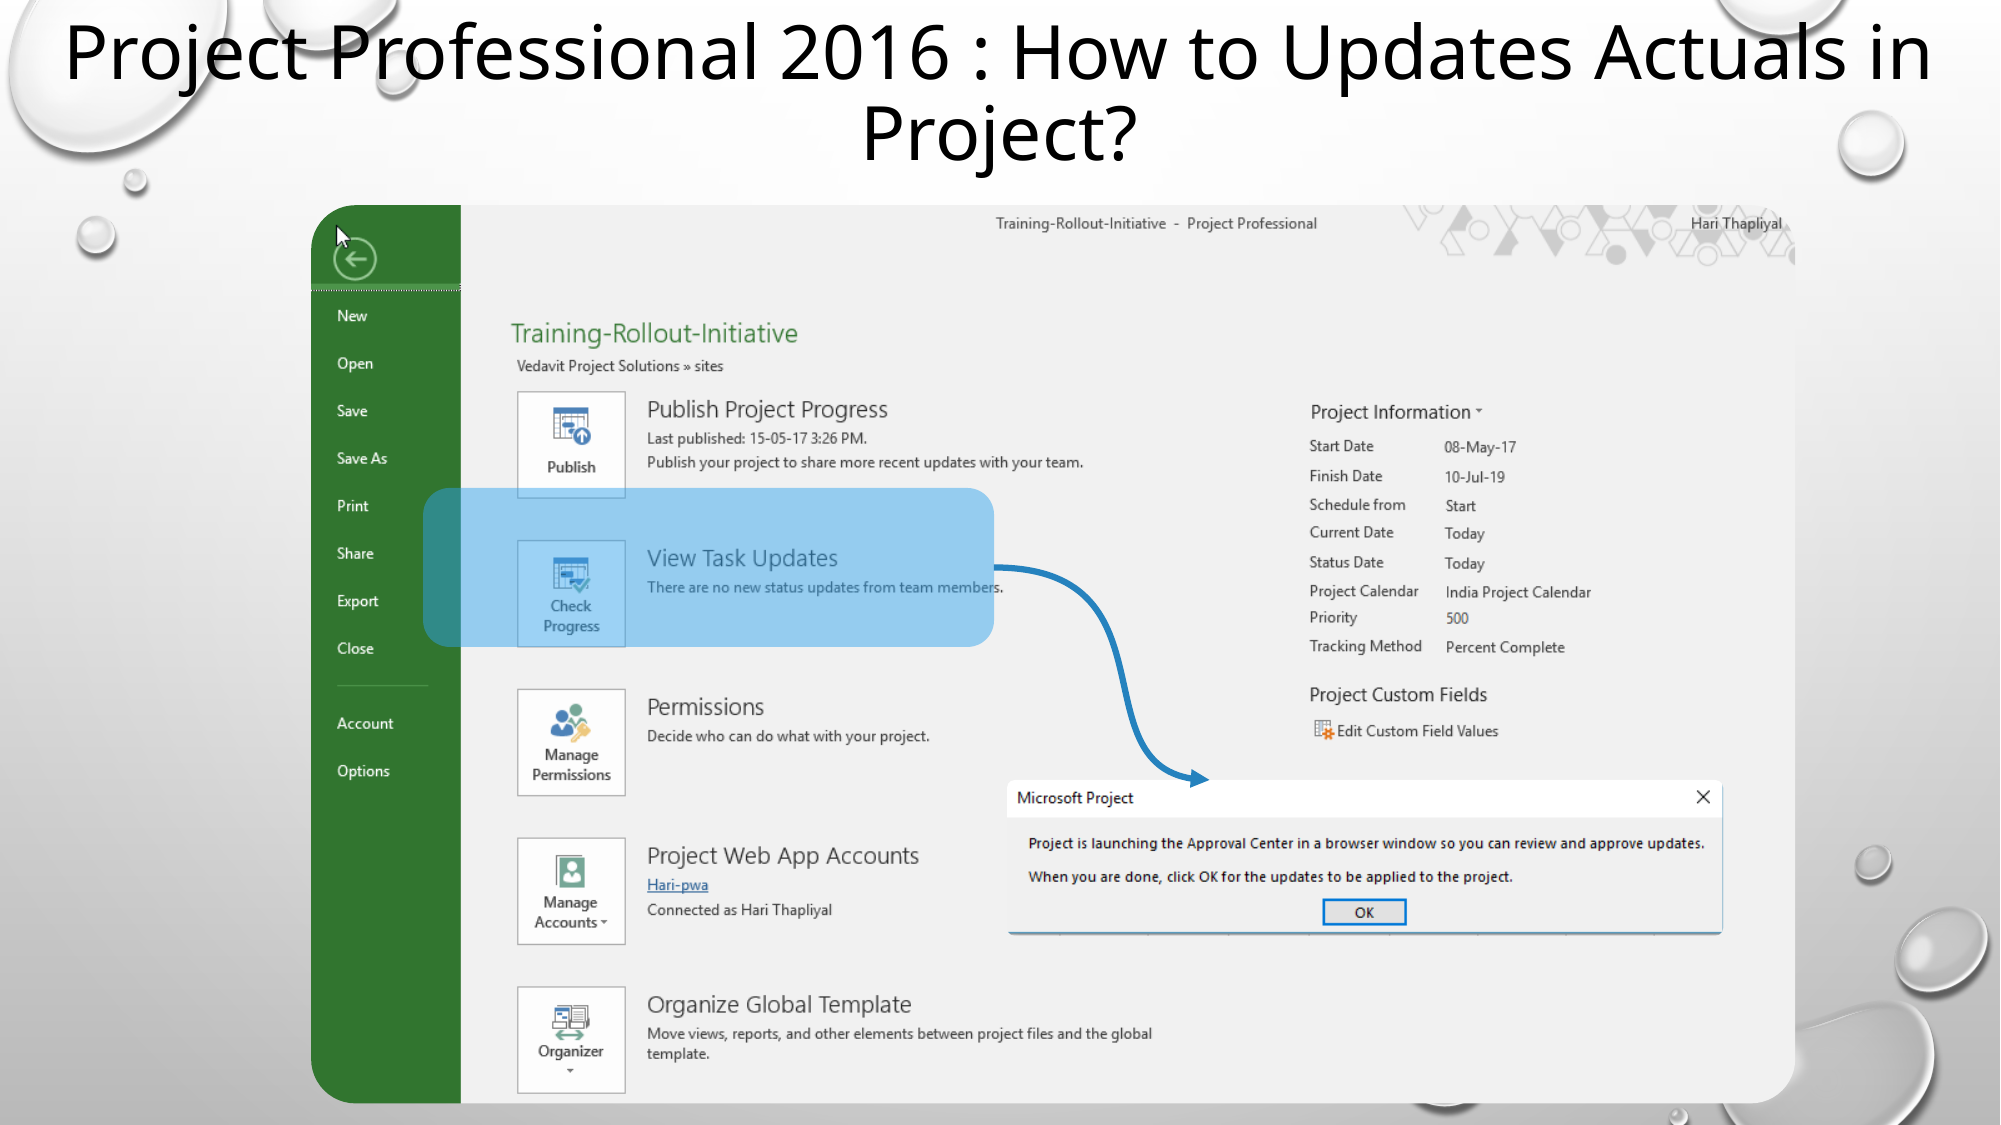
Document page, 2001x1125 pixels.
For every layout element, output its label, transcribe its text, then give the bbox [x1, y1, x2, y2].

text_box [993, 567, 1210, 781]
title Project Professional 2016 : How to Updates Actuals in Project? [39, 26, 1959, 165]
picture [0, 0, 2000, 1125]
